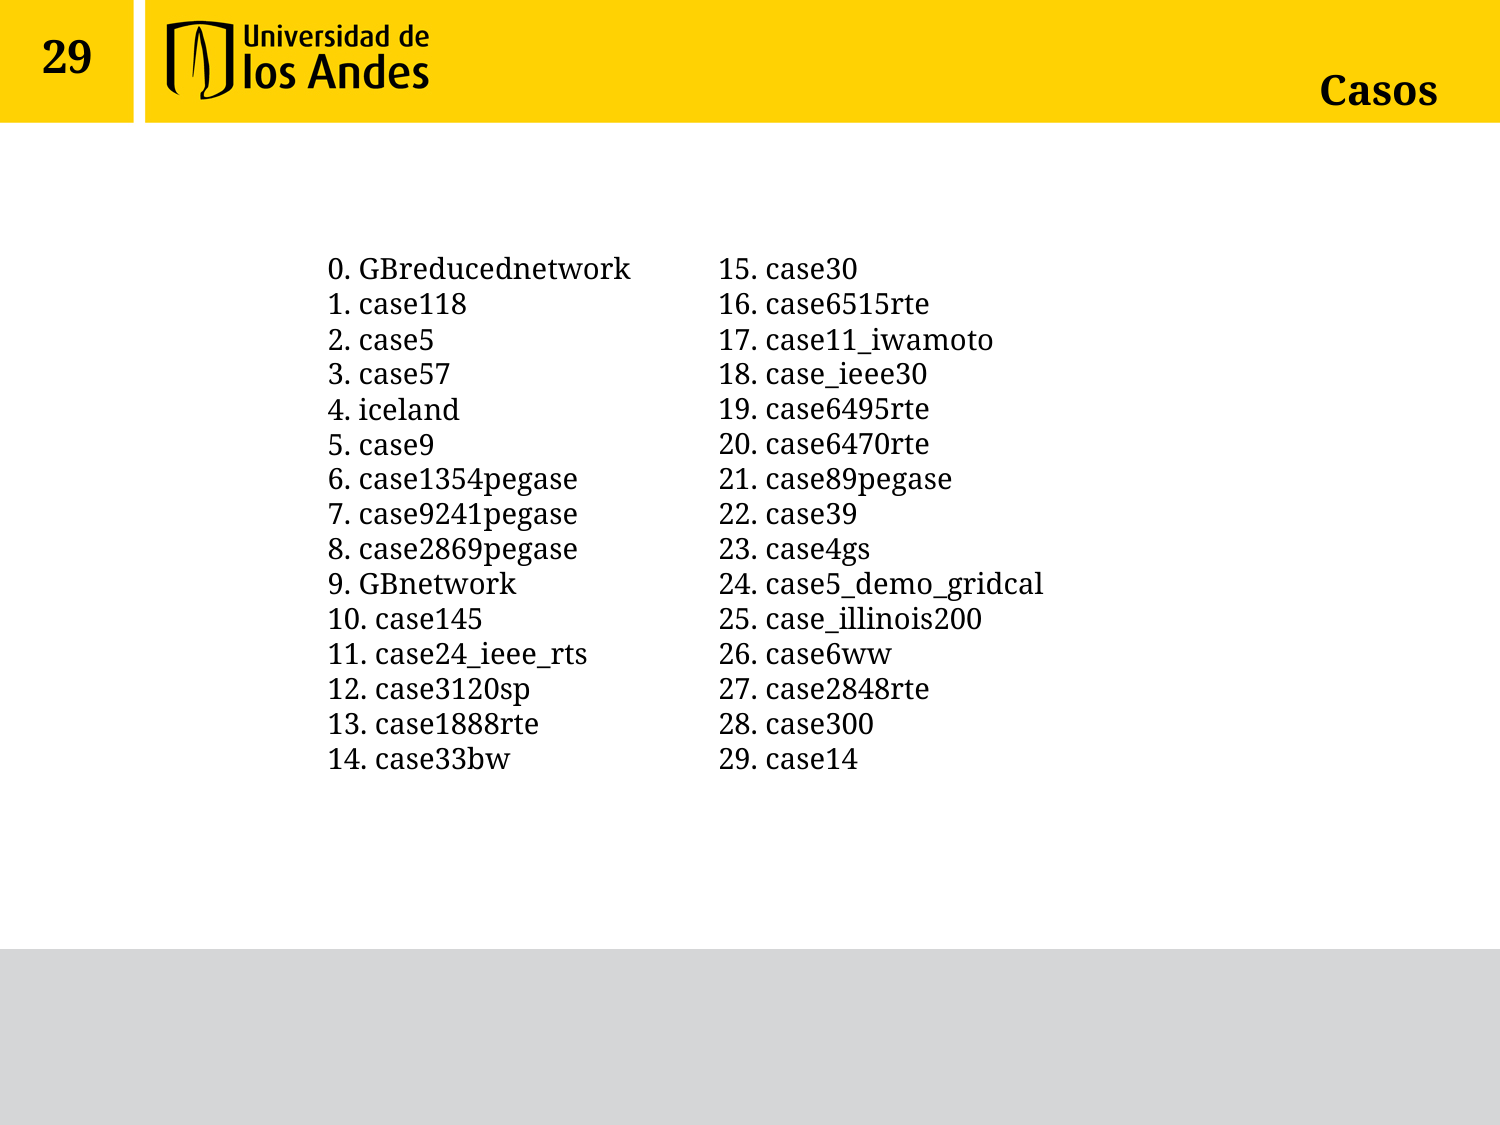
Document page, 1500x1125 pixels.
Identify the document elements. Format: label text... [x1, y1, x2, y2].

slide_number 29 [11, 28, 124, 89]
title Casos [655, 47, 1454, 130]
picture [0, 0, 1500, 949]
text_box 0. GBreducednetwork 1. case118 2. case5 3. case57 4. iceland 5. case9 6. case1354pegase 7. case9241pegase 8. case2869pegase 9. GBnetwork 10. case145 11. case24_ieee_rts 12. case3120sp 13. case1888rte 14. case33bw [312, 243, 928, 813]
text_box 15. case30 16. case6515rte 17. case11_iwamoto 18. case_ieee30 19. case6495rte 20. case6470rte 21. case89pegase 22. case39 23. case4gs 24. case5_demo_gridcal 25. case_illinois200 26. case6ww 27. case2848rte 28. case300 29. case14 [703, 243, 1454, 783]
